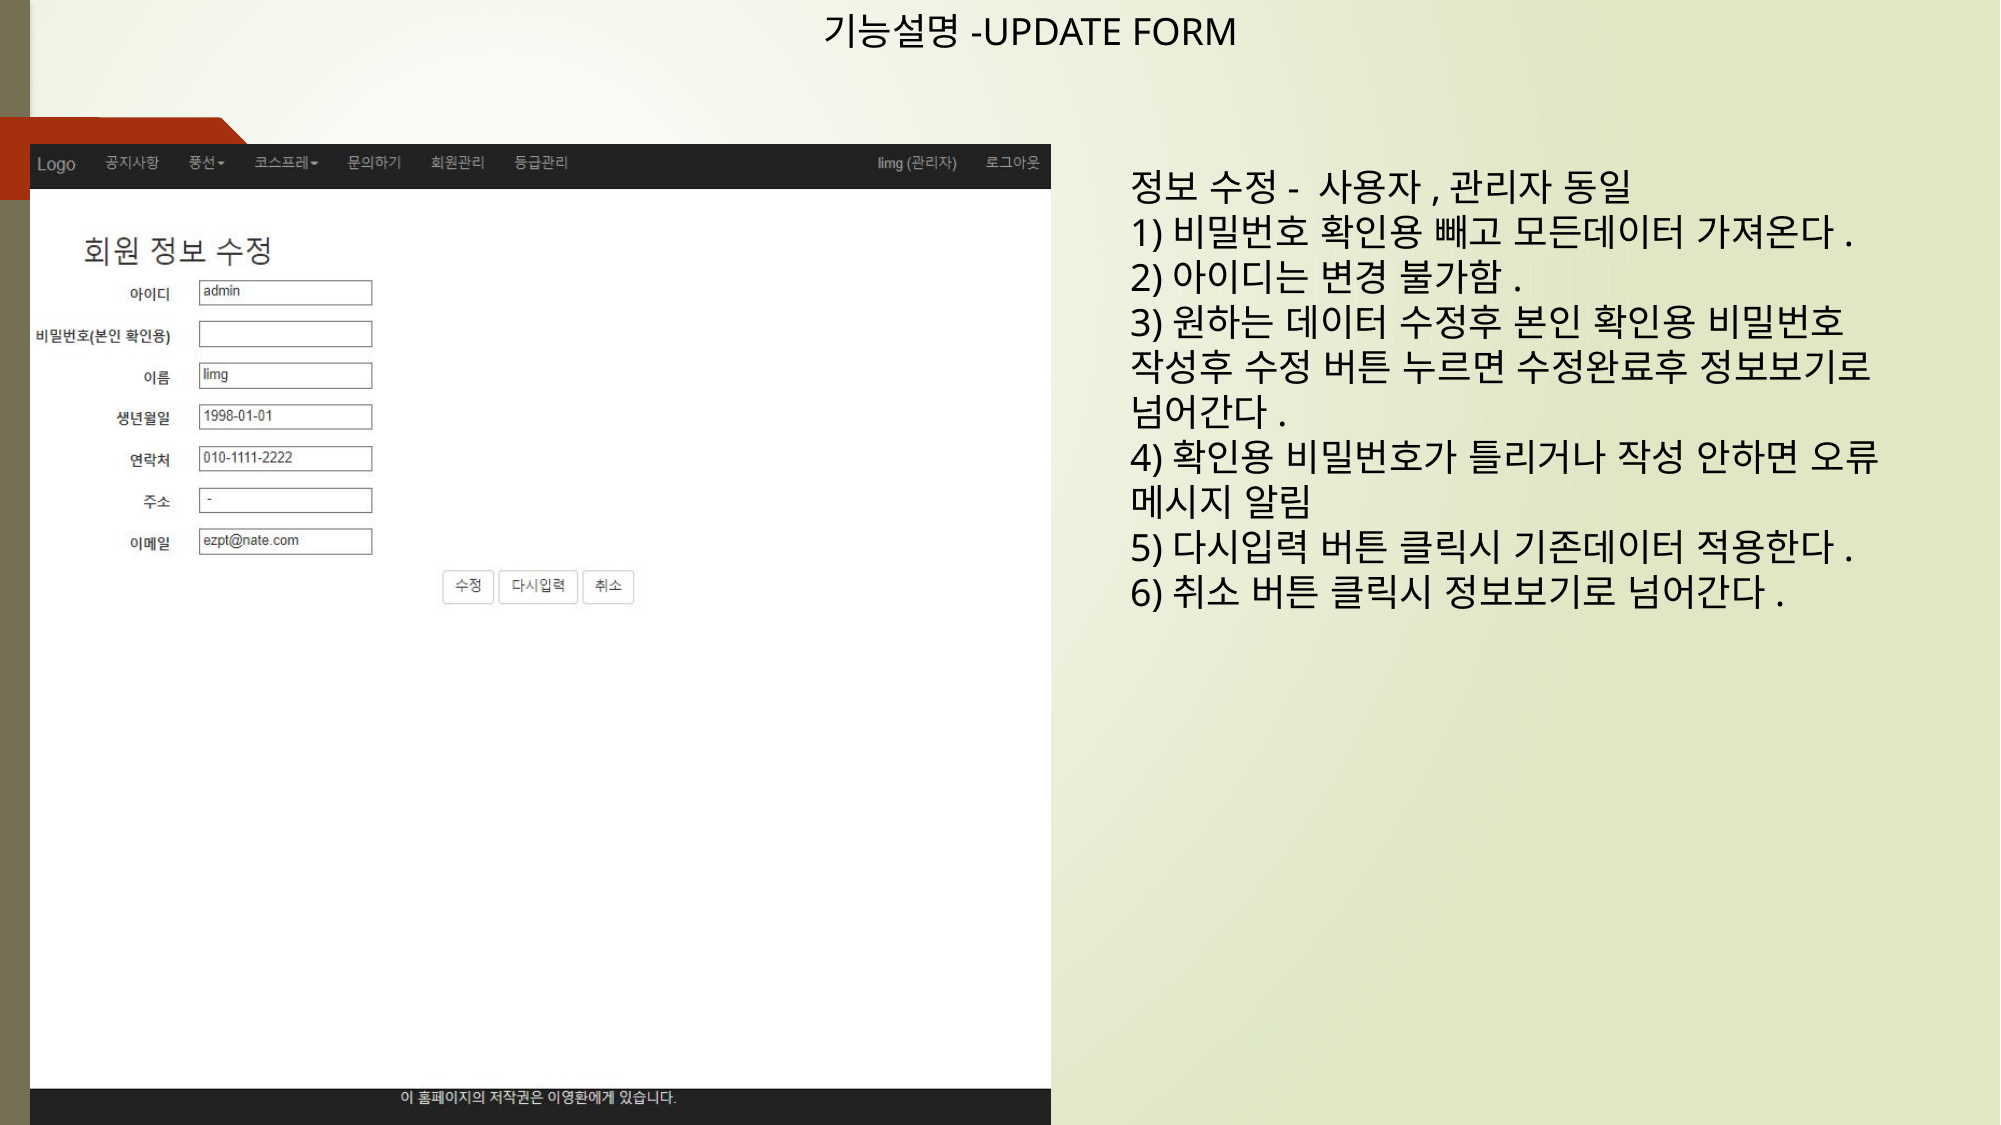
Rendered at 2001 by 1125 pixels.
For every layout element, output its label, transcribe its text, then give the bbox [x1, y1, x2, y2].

picture [30, 144, 1051, 1125]
text_box 정보 수정- 사용자,관리자 동일 1)비밀번호 확인용 빼고 모든데이터 가져온다. 2)아이디는 변경 불가함. 3)원하는 데이터 수정후 본인 확인용 비밀번호 작성후 수정 버튼 누르면 수정완료후 정보보기로 넘어간다. 4)확인용 비밀번호가 틀리거나 작성 안하면 오류 메시지 알림 5)다시입력 버튼 클릭시 기존데이터 적용한다. 6)취소 버튼 클릭시 정보보기로 넘어간다. [1115, 156, 1904, 622]
title 기능설명-UPDATE FORM [299, 0, 1762, 140]
